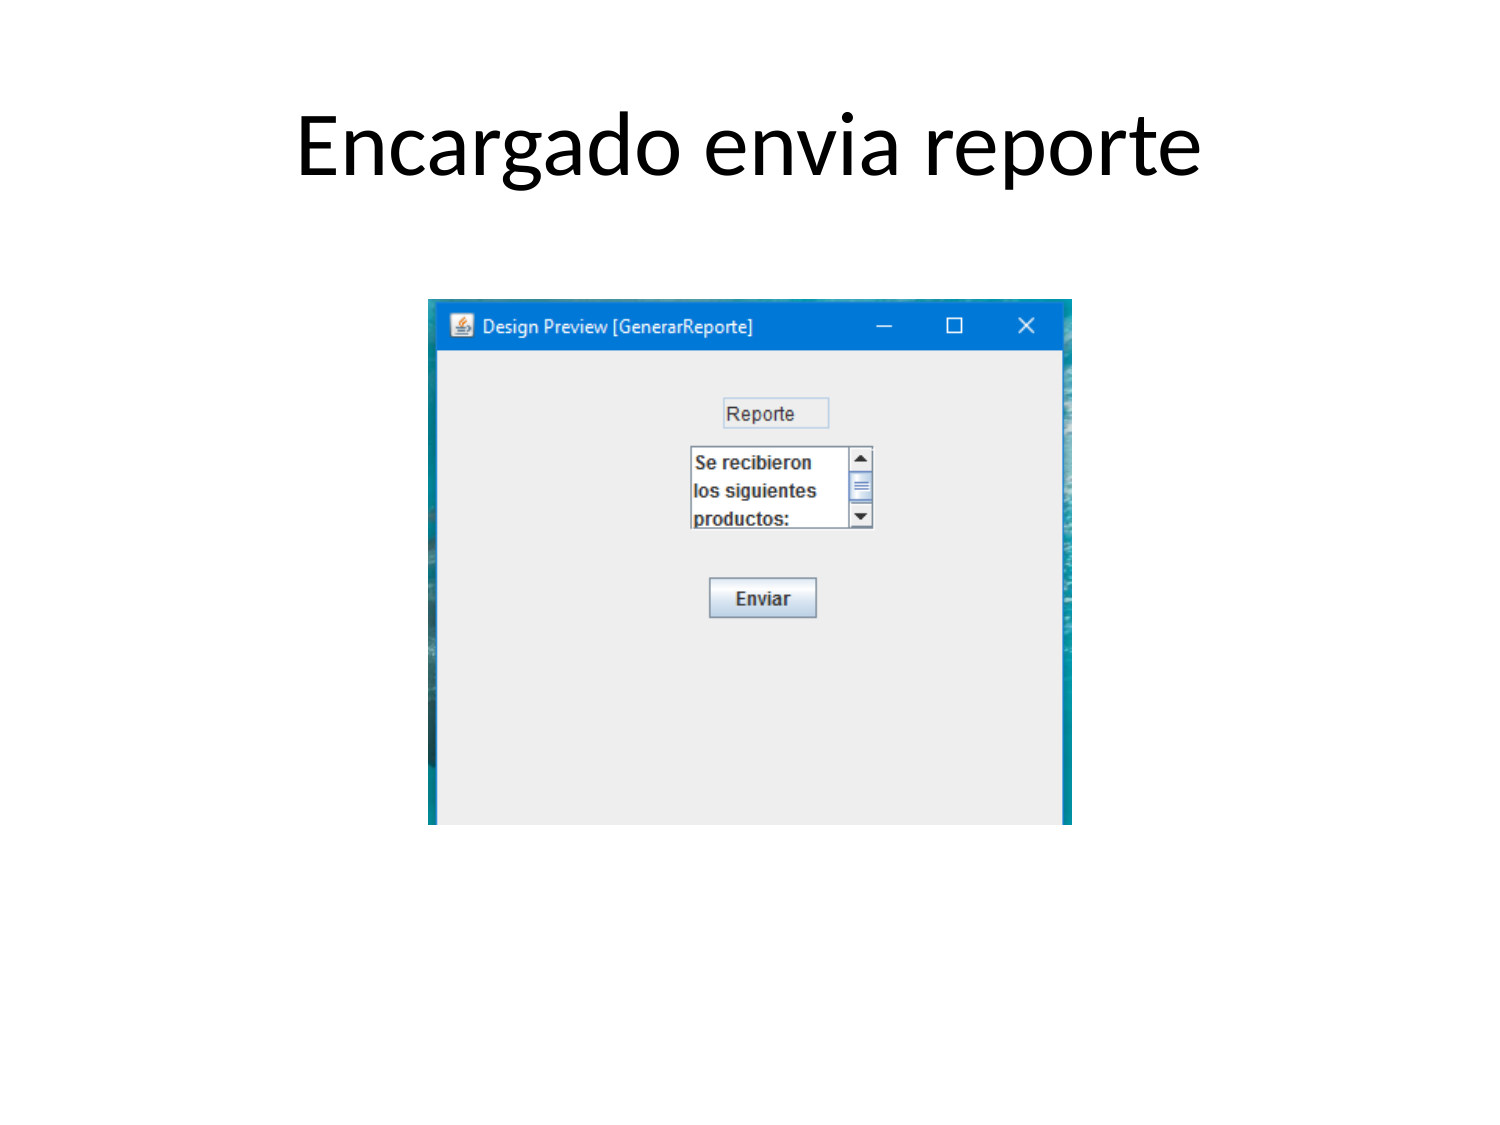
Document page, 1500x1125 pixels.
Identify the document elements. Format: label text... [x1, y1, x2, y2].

title Encargado envia reporte [75, 45, 1425, 233]
picture [427, 299, 1073, 826]
